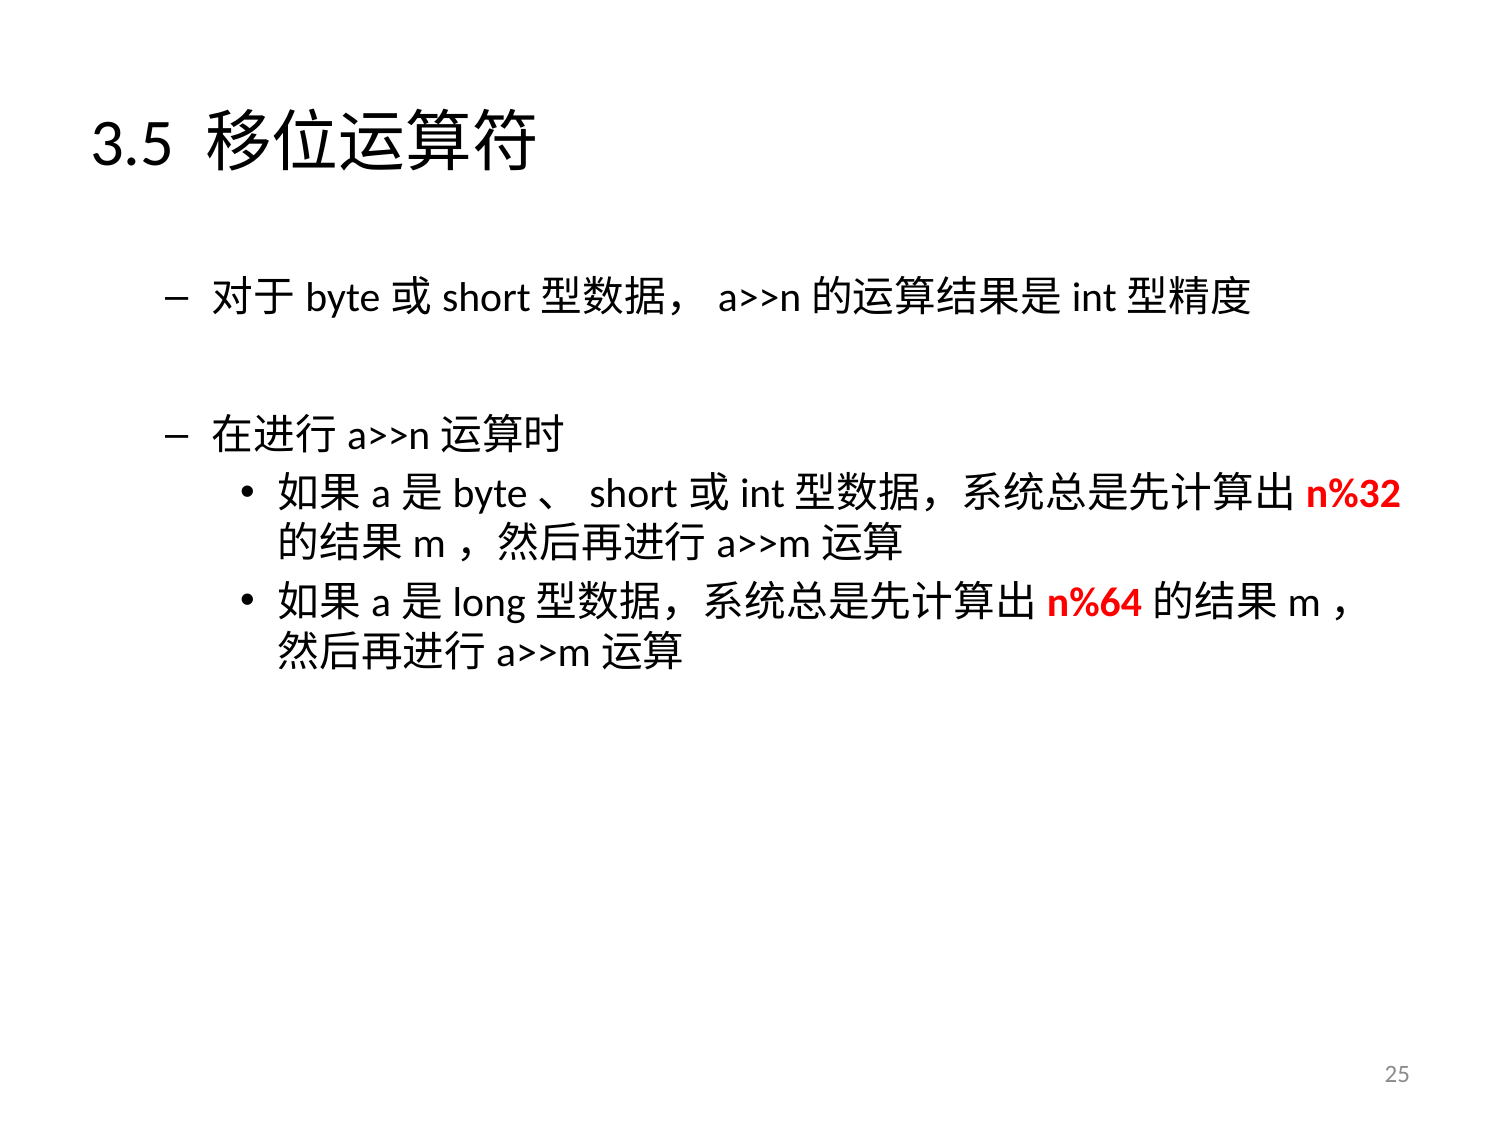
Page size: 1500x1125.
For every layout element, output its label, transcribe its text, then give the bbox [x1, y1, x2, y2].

title 3.5 移位运算符 [75, 45, 1425, 233]
slide_number 25 [1074, 1042, 1425, 1103]
list 对于byte或short型数据，a>>n的运算结果是int型精度 在进行a>>n运算时 如果a是byte、short或int型数据，系统总是先计算出n%32的结果m，然后再进行a>>m运算 如果a是long型数据，系统总是先计算出n%64的结果m，然后再进行a>>m运算 [75, 262, 1425, 1005]
